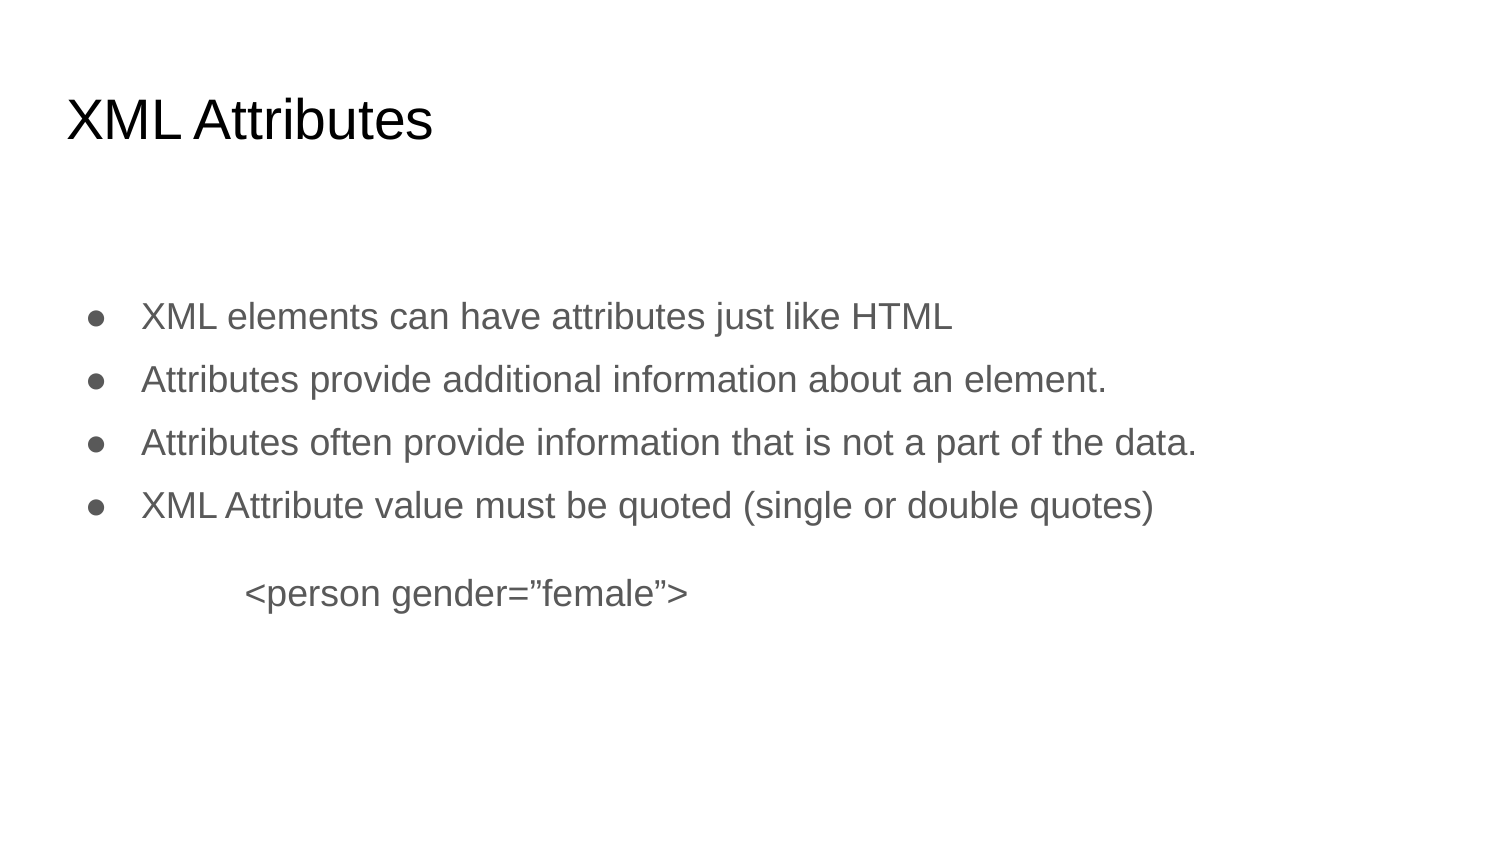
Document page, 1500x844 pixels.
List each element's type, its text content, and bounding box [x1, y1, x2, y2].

list XML elements can have attributes just like HTML Attributes provide additional information about an element. Attributes often provide information that is not a part of the data. XML Attribute value must be quoted (single or double quotes) <person gender=”female”> [51, 259, 1449, 750]
title XML Attributes [51, 72, 1449, 167]
